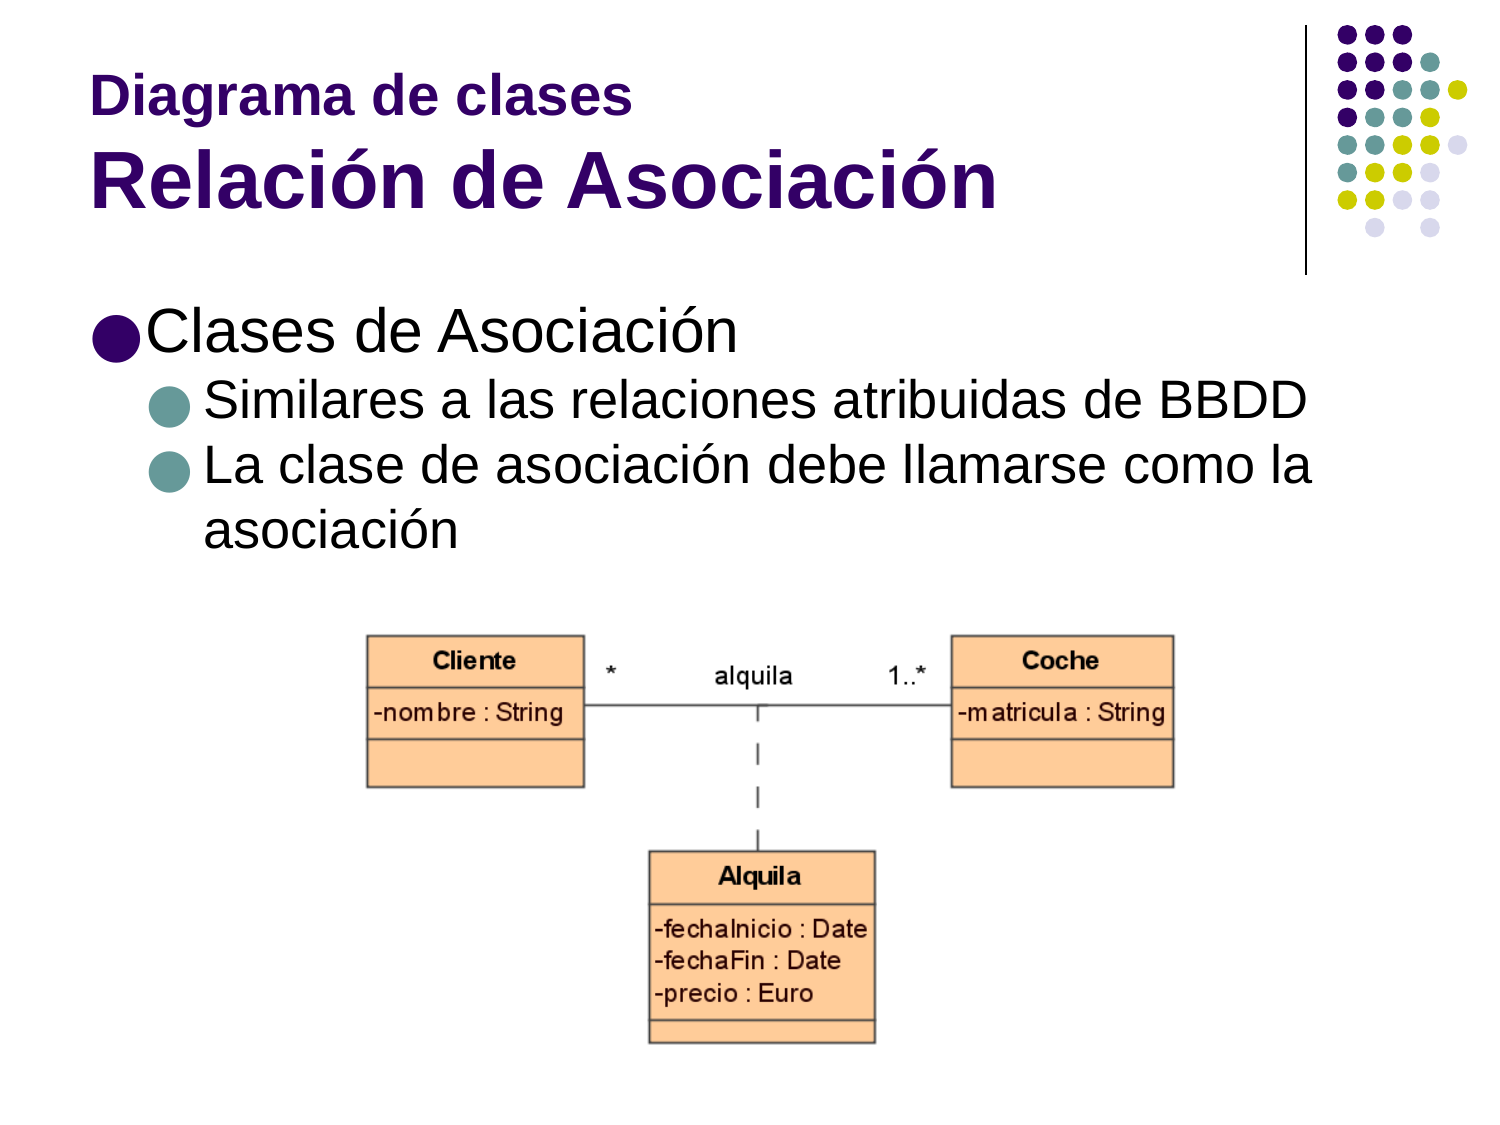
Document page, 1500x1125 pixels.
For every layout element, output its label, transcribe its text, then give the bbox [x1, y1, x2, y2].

text_box Diagrama de clases Relación de Asociación [74, 20, 1313, 233]
text_box Clases de Asociación Similares a las relaciones atribuidas de BBDD La clase de asociación debe llamarse como la asociación [74, 281, 1425, 1006]
picture [348, 609, 1188, 1061]
